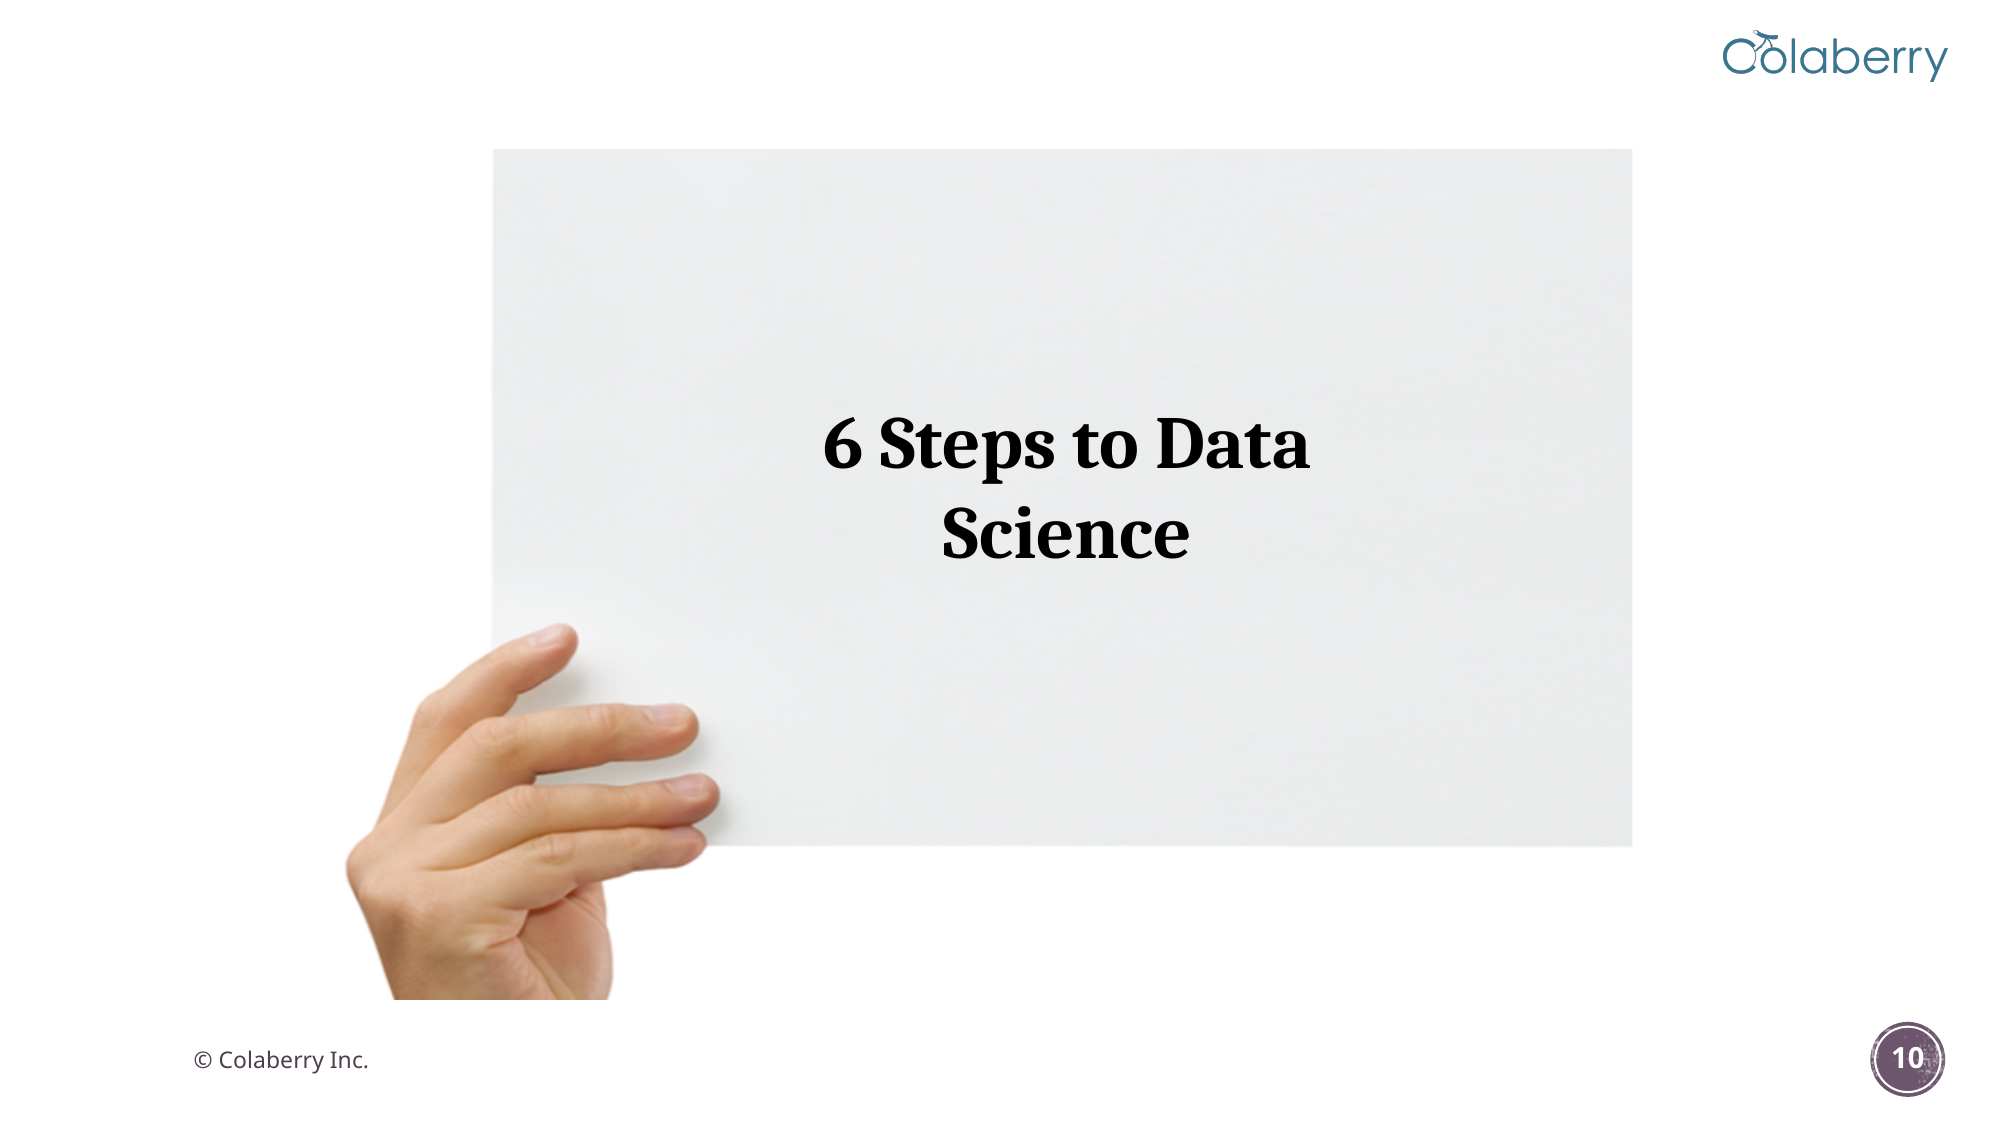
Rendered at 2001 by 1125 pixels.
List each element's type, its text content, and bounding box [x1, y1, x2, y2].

picture [330, 149, 1633, 1000]
footer © Colaberry Inc. [178, 1028, 1217, 1089]
picture [1710, 22, 1961, 90]
slide_number 10 [1855, 1028, 1961, 1089]
